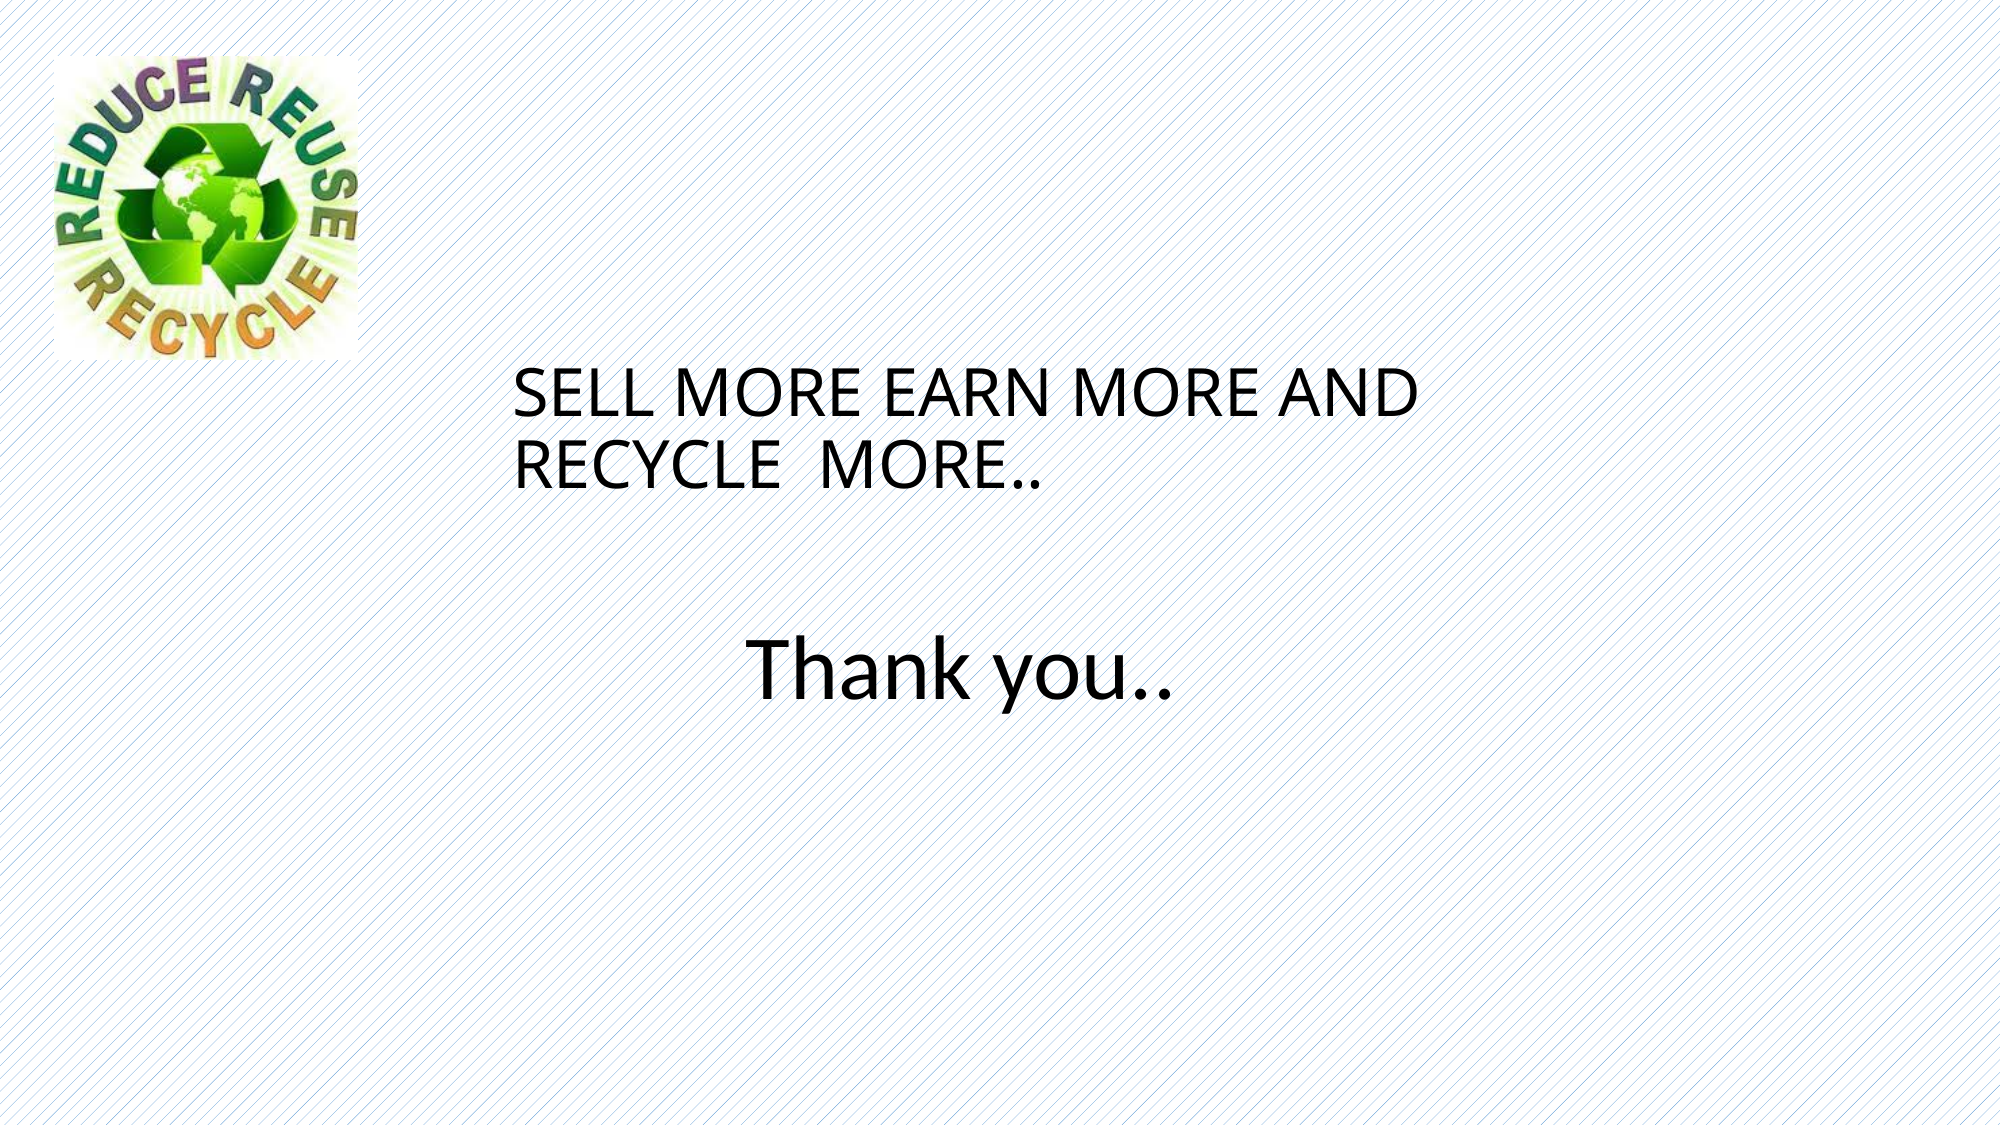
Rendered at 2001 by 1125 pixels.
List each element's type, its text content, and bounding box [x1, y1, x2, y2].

title SELL MORE EARN MORE AND RECYCLE MORE.. [497, 274, 1608, 510]
list Thank you.. [730, 612, 1267, 963]
picture [54, 56, 358, 360]
